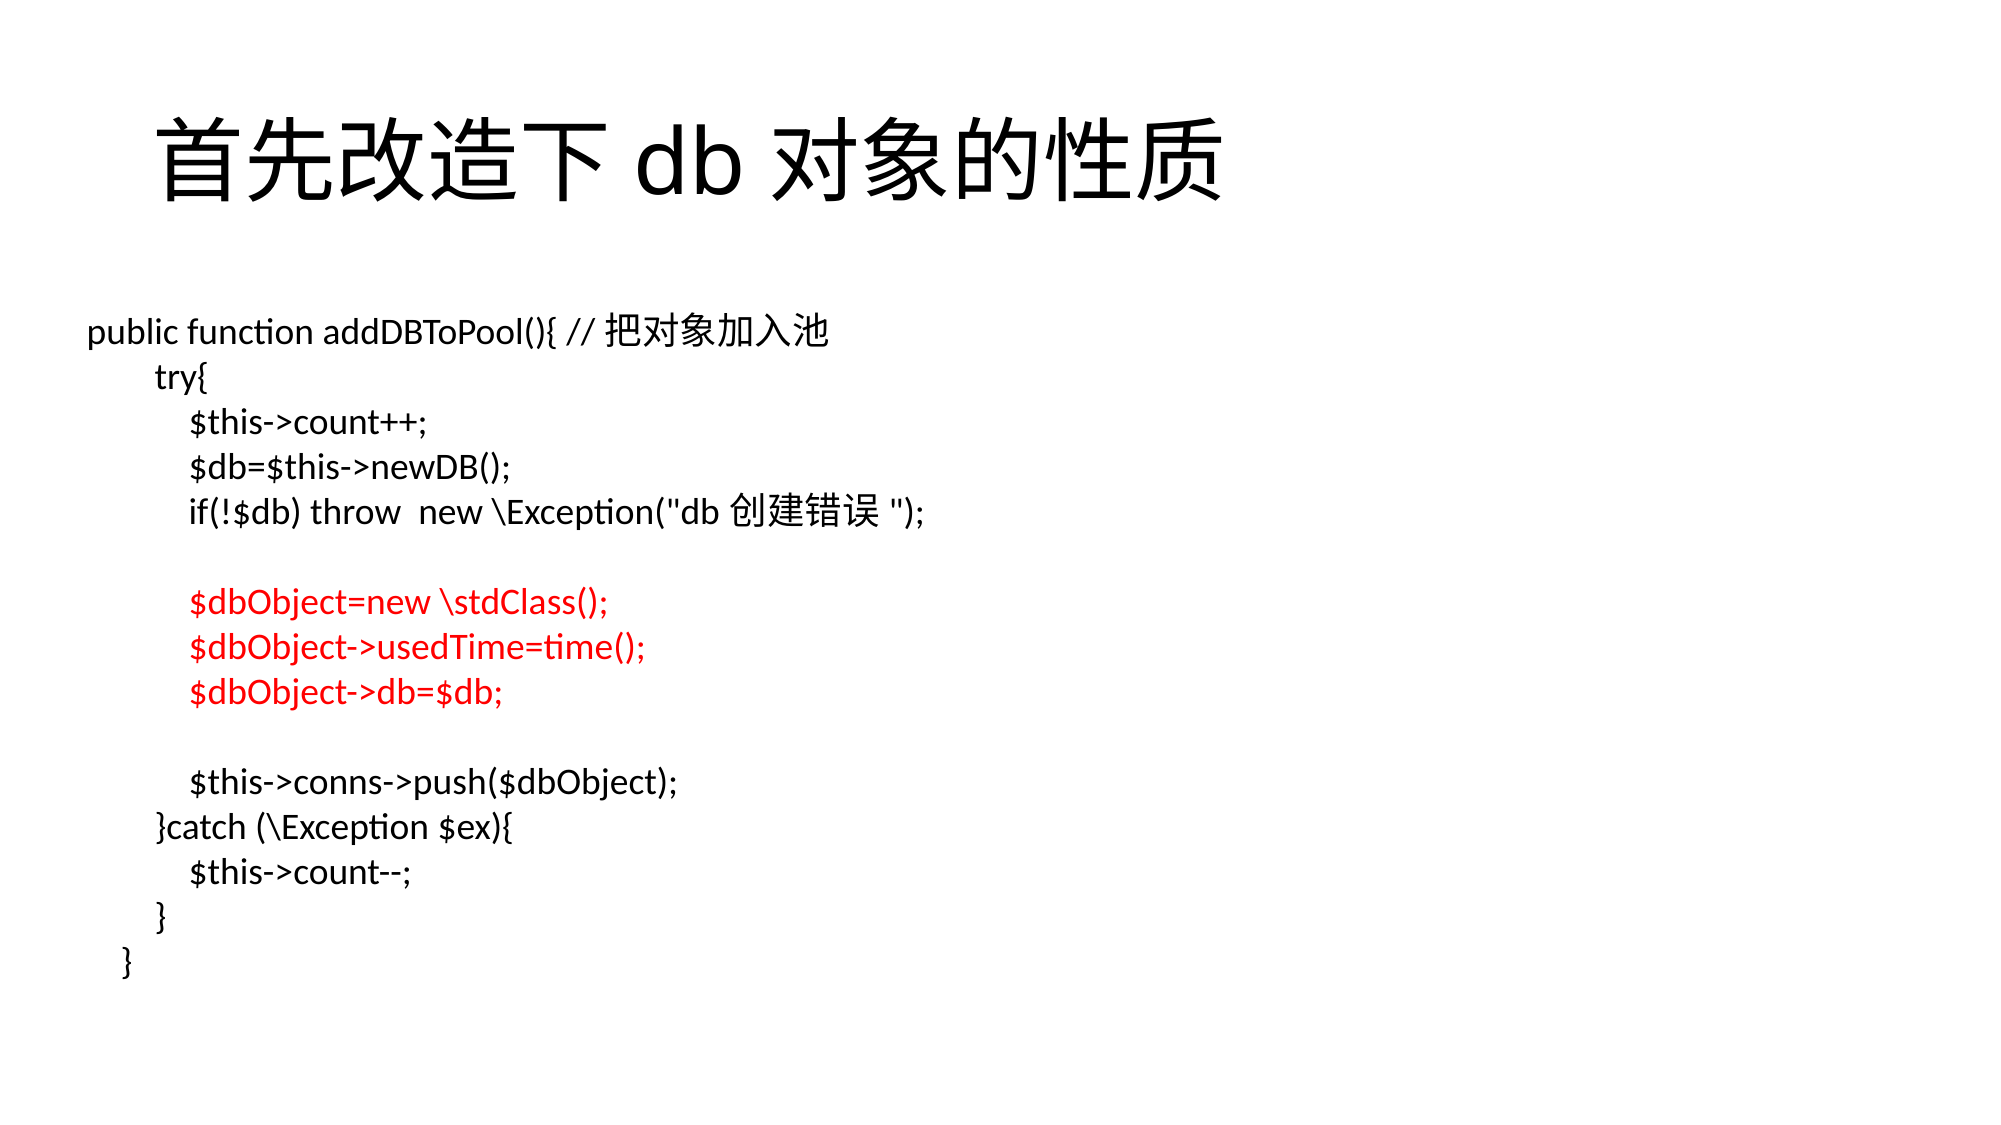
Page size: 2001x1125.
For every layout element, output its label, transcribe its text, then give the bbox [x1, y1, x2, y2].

text_box public function addDBToPool(){ //把对象加入池 try{ $this->count++; $db=$this->newDB(); if(!$db) throw new \Exception("db创建错误"); $dbObject=new \stdClass(); $dbObject->usedTime=time(); $dbObject->db=$db; $this->conns->push($dbObject); }catch (\Exception $ex){ $this->count--; } } [71, 299, 1691, 990]
title 首先改造下db对象的性质 [137, 56, 1863, 274]
